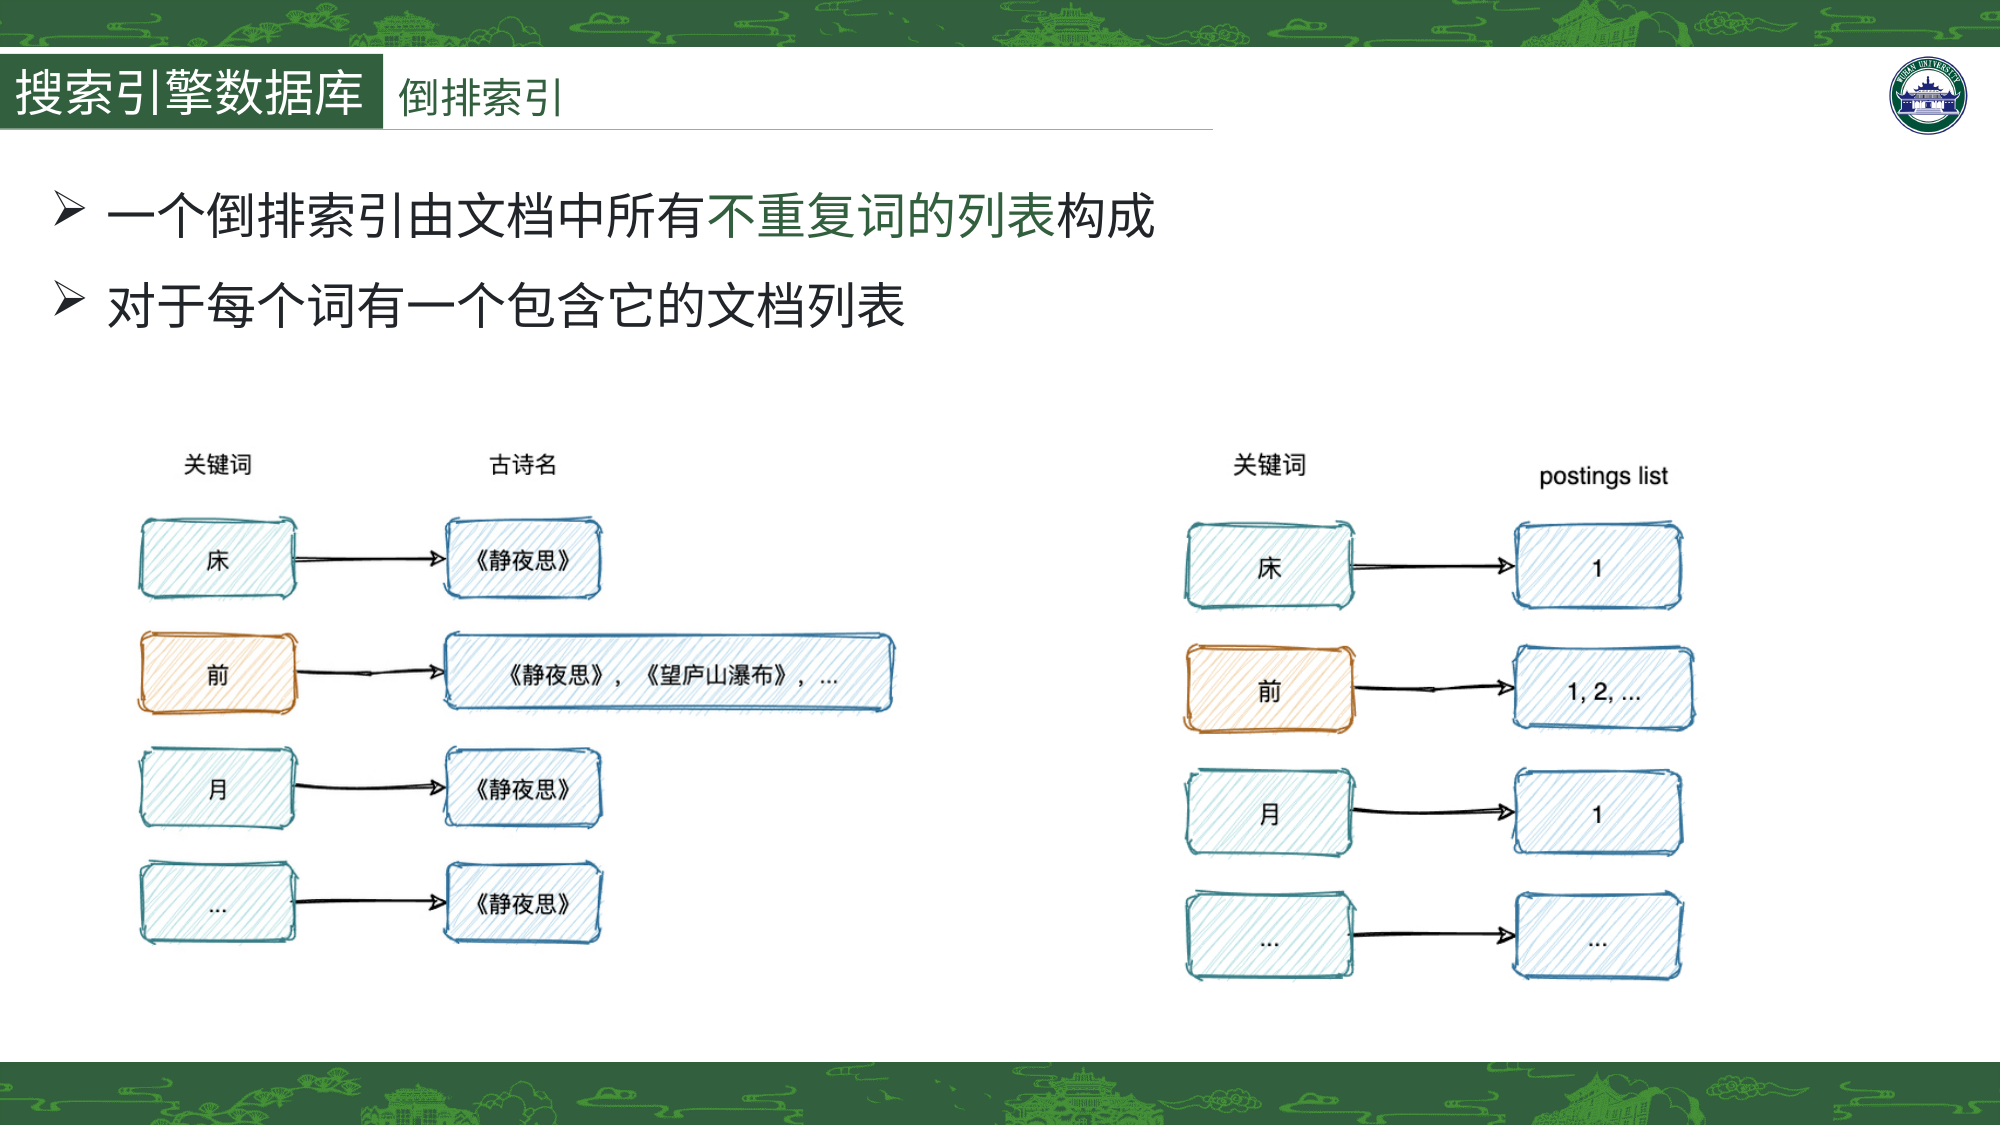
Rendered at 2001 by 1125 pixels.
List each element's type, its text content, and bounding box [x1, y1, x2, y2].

picture [0, 1062, 2000, 1125]
picture [0, 0, 2000, 48]
text_box 倒排索引 [383, 64, 767, 129]
picture [1889, 56, 1972, 135]
text_box 一个倒排索引由文档中所有不重复词的列表构成 对于每个词有一个包含它的文档列表 [35, 146, 1192, 342]
picture [1152, 429, 1711, 999]
text_box 搜索引擎数据库 [0, 53, 384, 129]
picture [116, 429, 916, 957]
